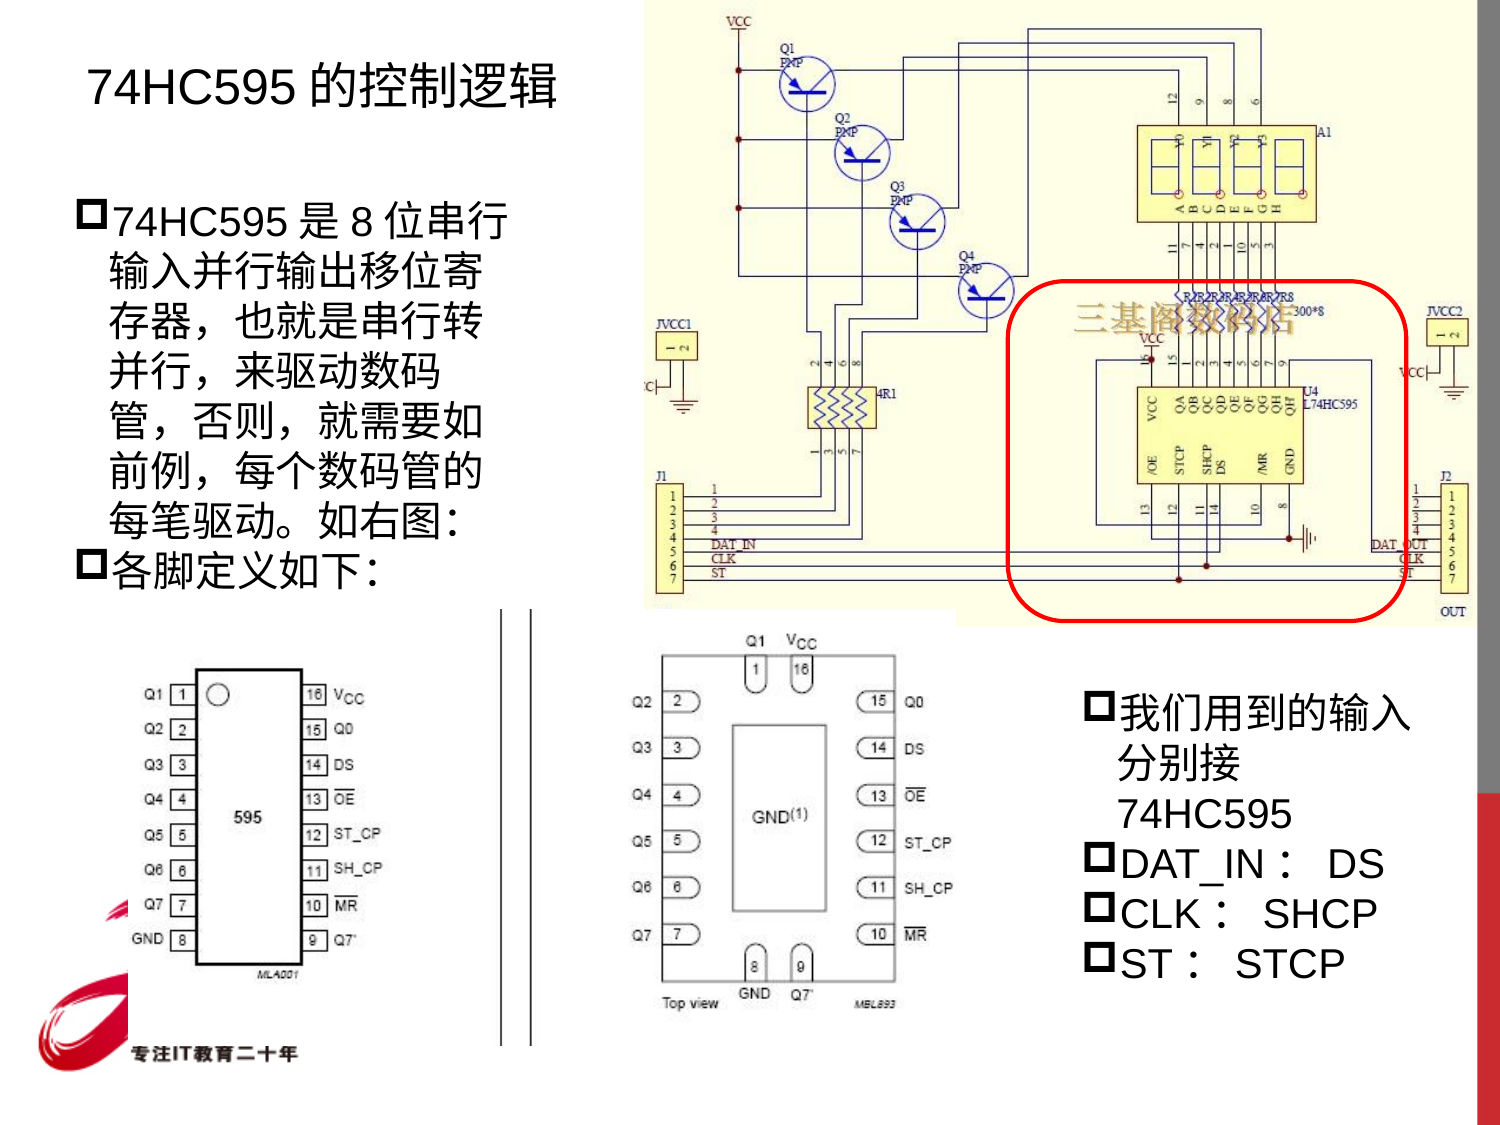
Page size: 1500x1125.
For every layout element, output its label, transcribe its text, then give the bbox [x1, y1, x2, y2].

text_box 74HC595是8位串行输入并行输出移位寄存器，也就是串行转并行，来驱动数码管，否则，就需要如前例，每个数码管的每笔驱动。如右图： 各脚定义如下： [58, 187, 539, 603]
text_box 我们用到的输入分别接74HC595 DAT_IN：DS CLK：SHCP ST：STCP [1066, 679, 1442, 995]
picture [0, 0, 1500, 1125]
text_box 74HC595的控制逻辑 [46, 46, 598, 122]
